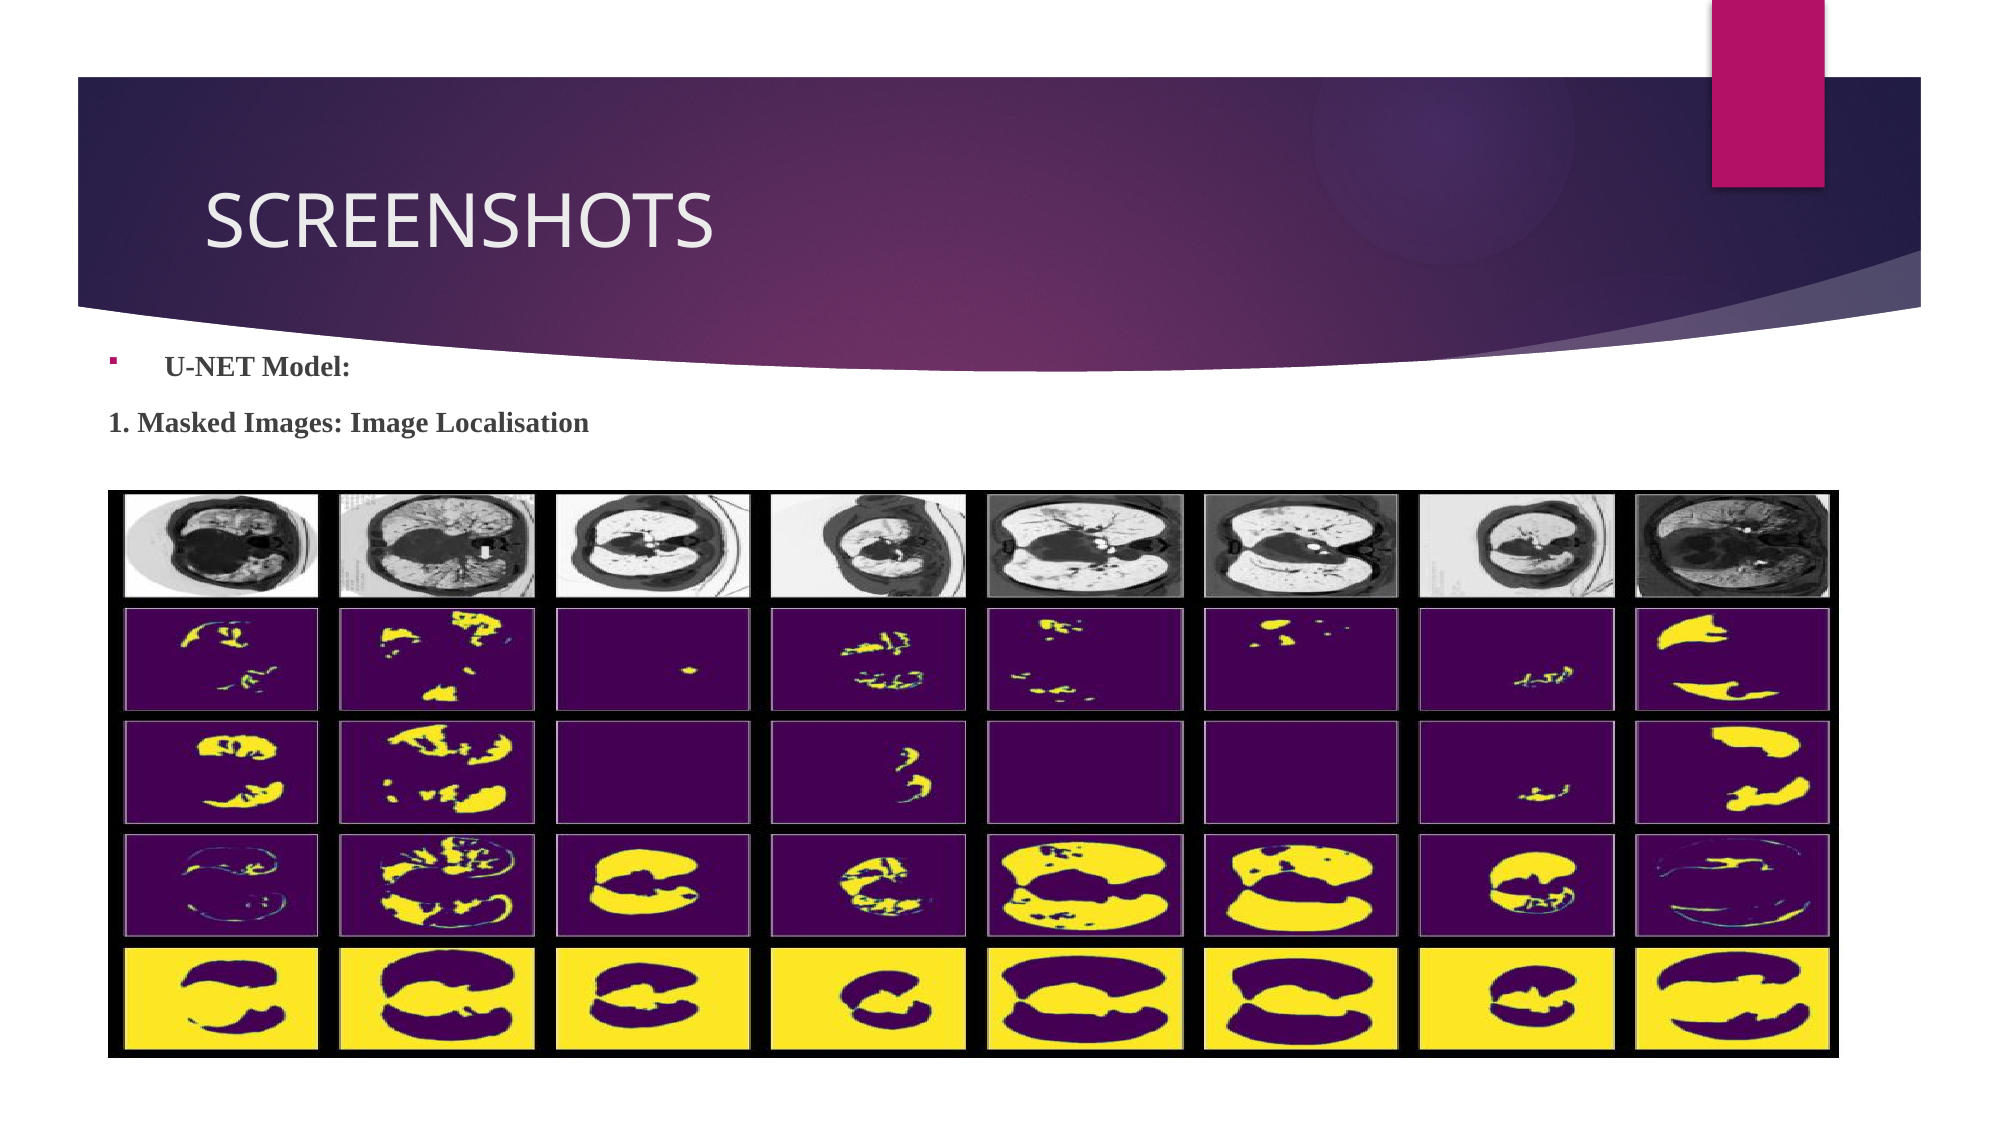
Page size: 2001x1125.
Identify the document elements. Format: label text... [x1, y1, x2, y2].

list U-NET Model: 1. Masked Images: Image Localisation [93, 339, 1638, 481]
title SCREENSHOTS [189, 159, 1627, 276]
picture [64, 481, 1875, 1068]
